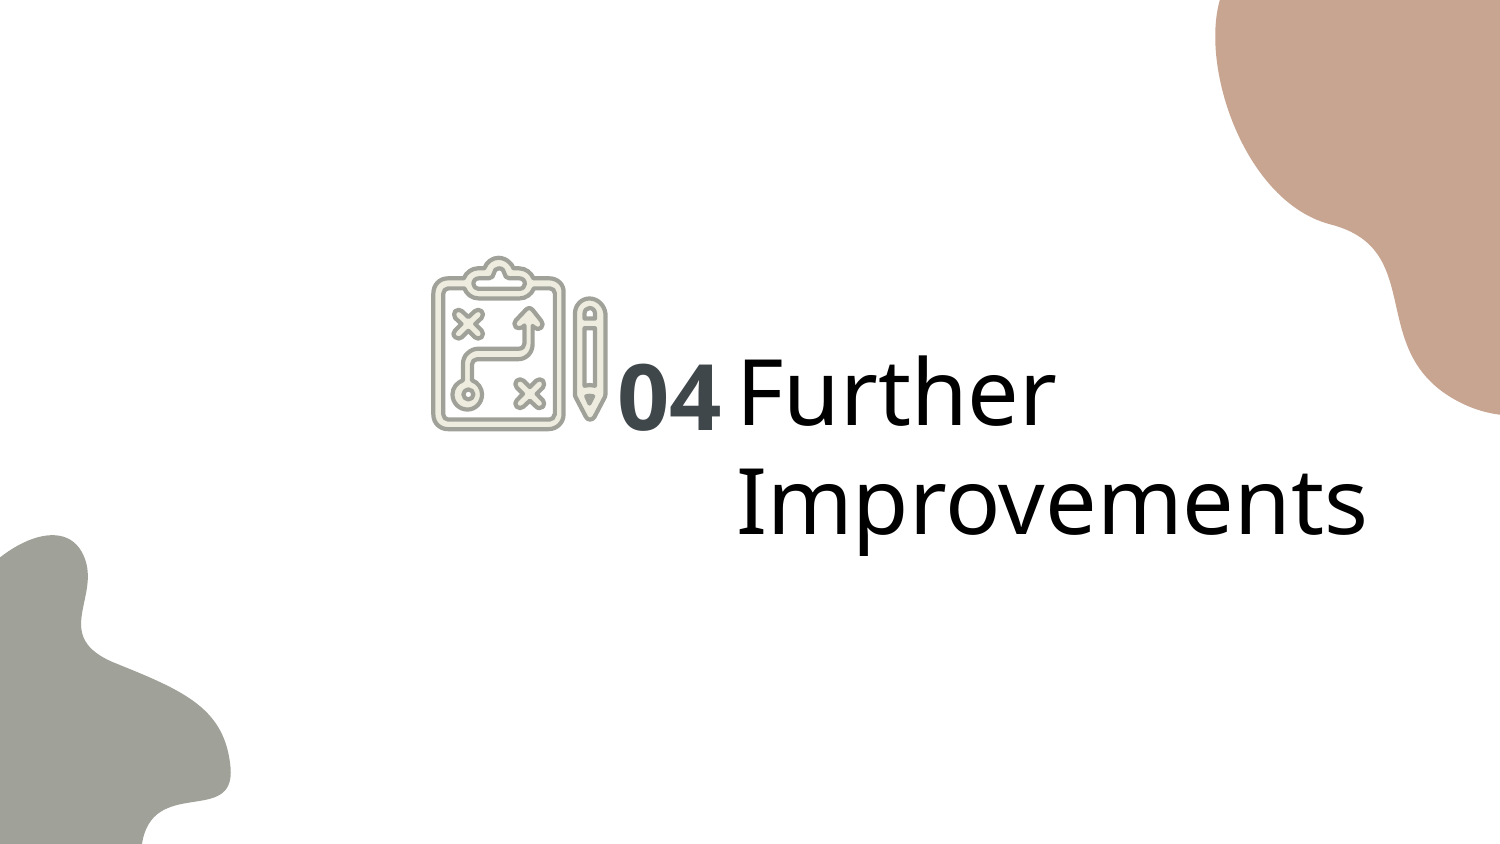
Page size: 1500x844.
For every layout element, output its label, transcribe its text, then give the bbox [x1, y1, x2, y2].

subtitle Further Improvements [720, 318, 1470, 441]
title 04 [611, 357, 750, 425]
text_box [433, 257, 606, 430]
